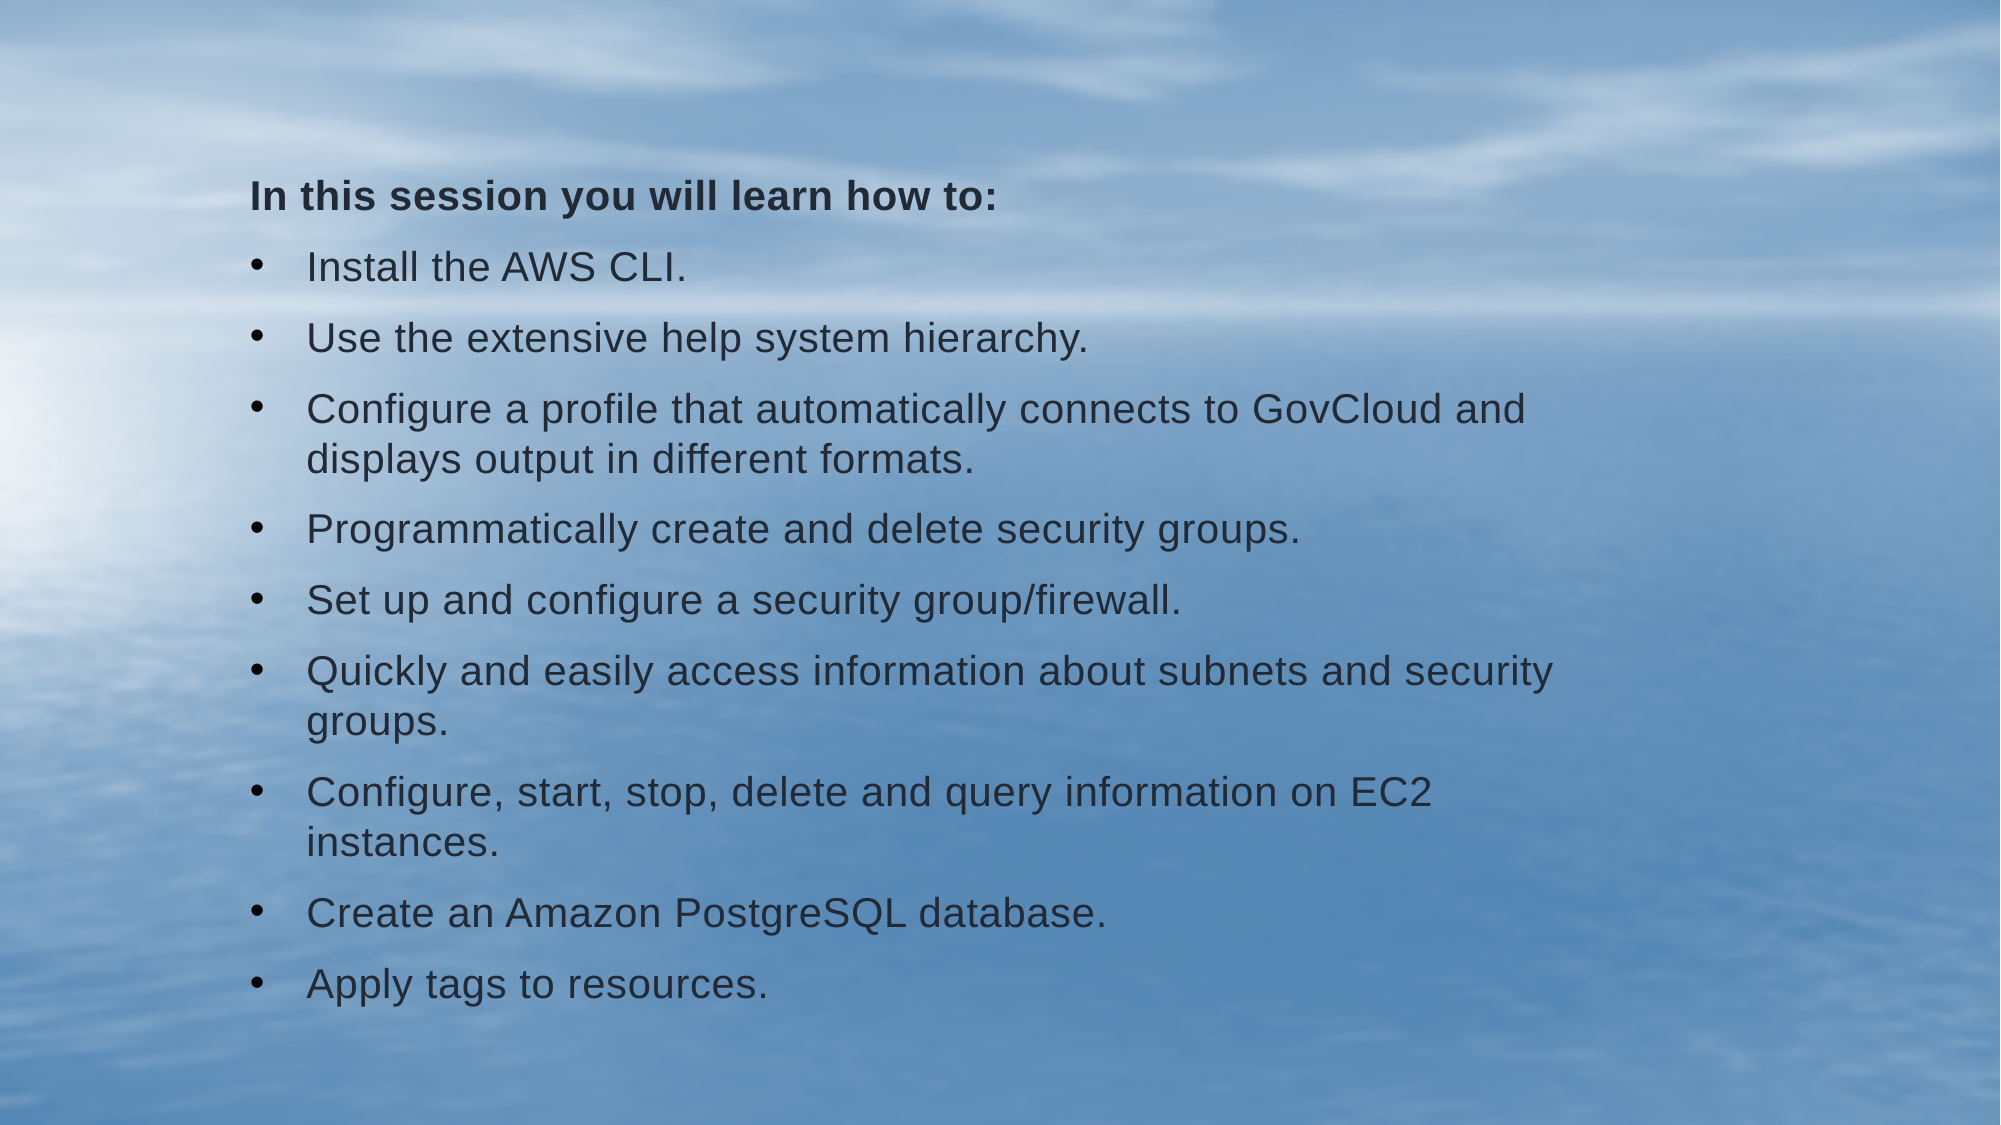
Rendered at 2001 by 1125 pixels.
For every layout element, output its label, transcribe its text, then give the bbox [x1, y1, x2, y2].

text_box In this session you will learn how to: Install the AWS CLI. Use the extensive help system hierarchy. Configure a profile that automatically connects to GovCloud and displays output in different formats. Programmatically create and delete security groups. Set up and configure a security group/firewall. Quickly and easily access information about subnets and security groups. Configure, start, stop, delete and query information on EC2 instances. Create an Amazon PostgreSQL database. Apply tags to resources. [235, 161, 1636, 1125]
